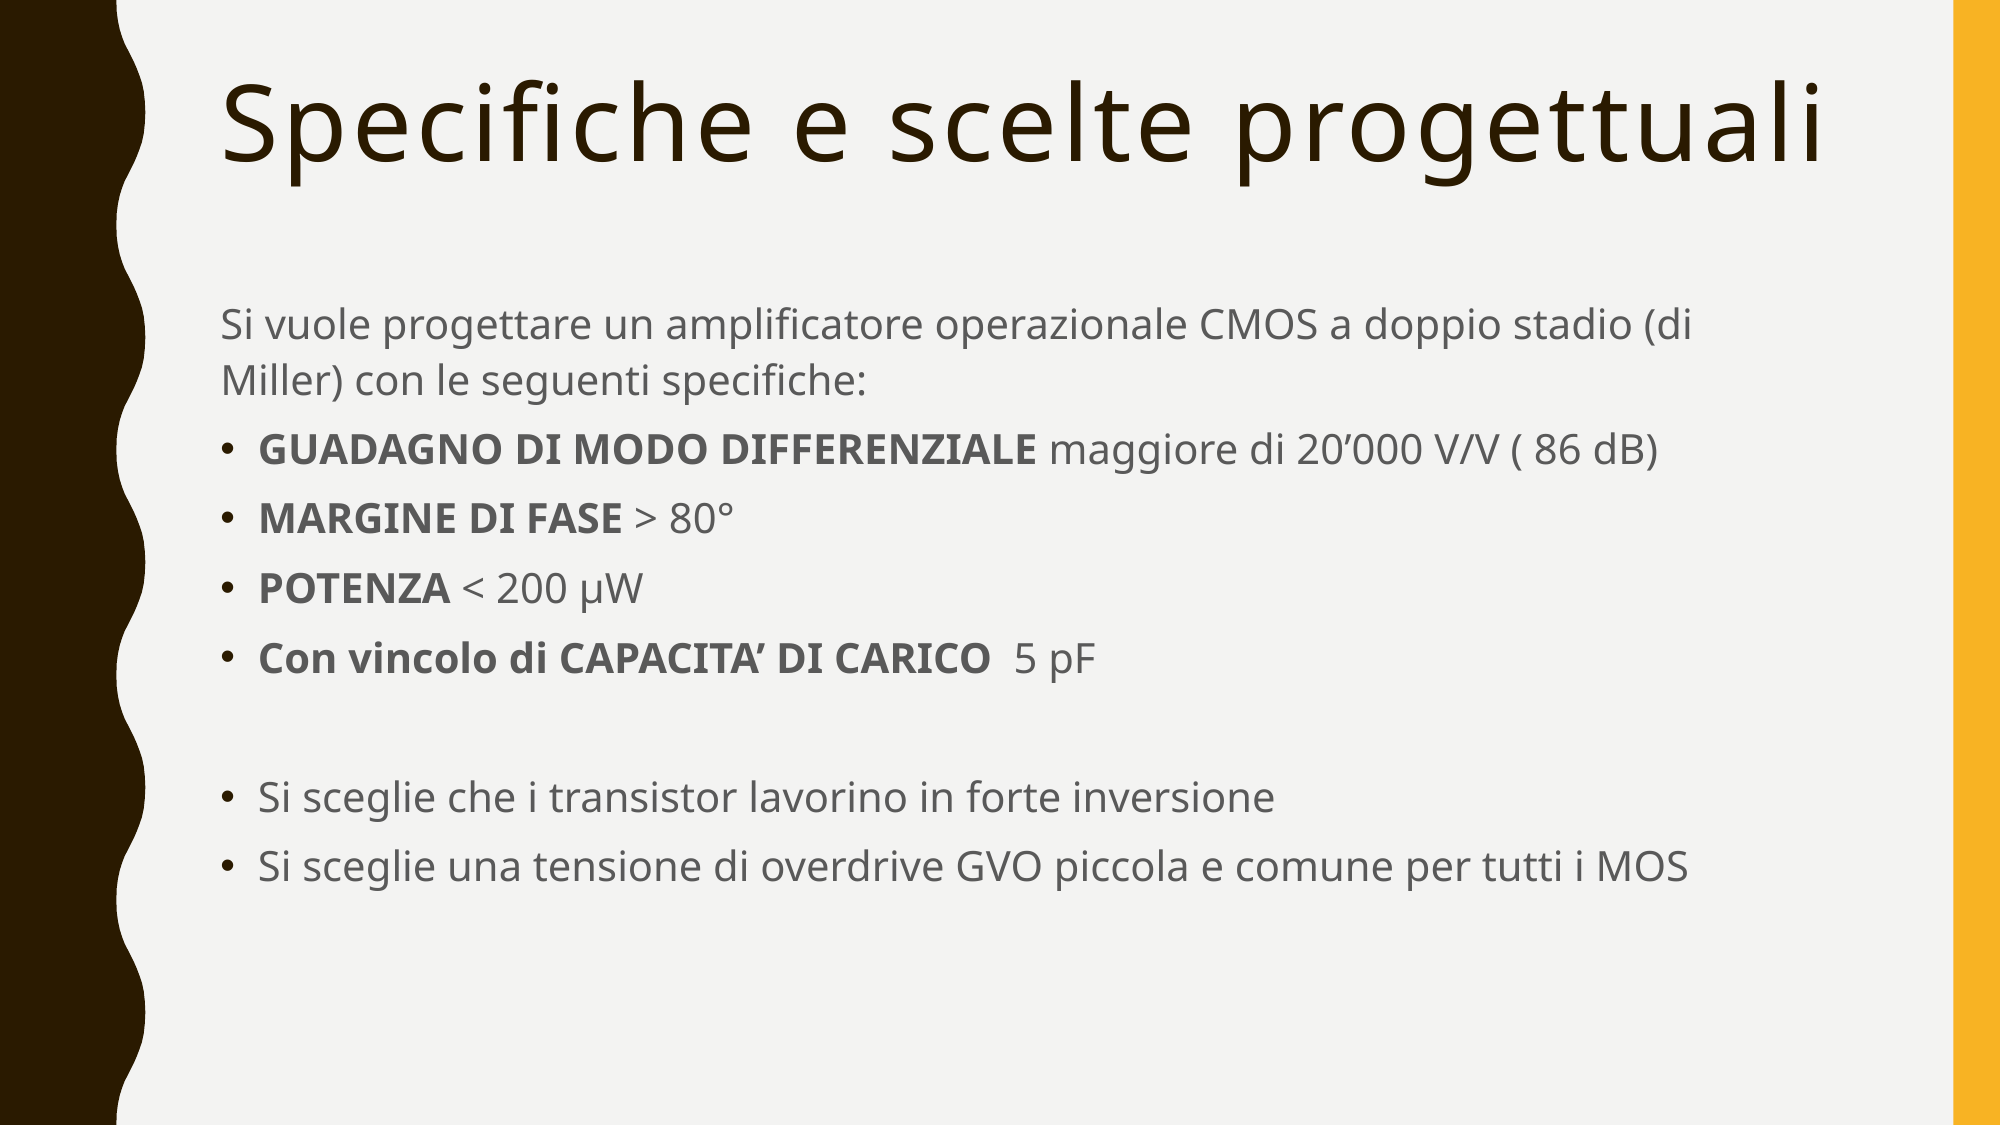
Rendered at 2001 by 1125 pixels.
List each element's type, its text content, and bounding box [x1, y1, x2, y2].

list Si vuole progettare un amplificatore operazionale CMOS a doppio stadio (di Miller) con le seguenti specifiche: GUADAGNO DI MODO DIFFERENZIALE maggiore di 20’000 V/V ( 86 dB) MARGINE DI FASE > 80° POTENZA < 200 µW Con vincolo di CAPACITA’ DI CARICO 5 pF Si sceglie che i transistor lavorino in forte inversione Si sceglie una tensione di overdrive GVO piccola e comune per tutti i MOS [205, 285, 1733, 779]
title Specifiche e scelte progettuali [205, 62, 1875, 308]
